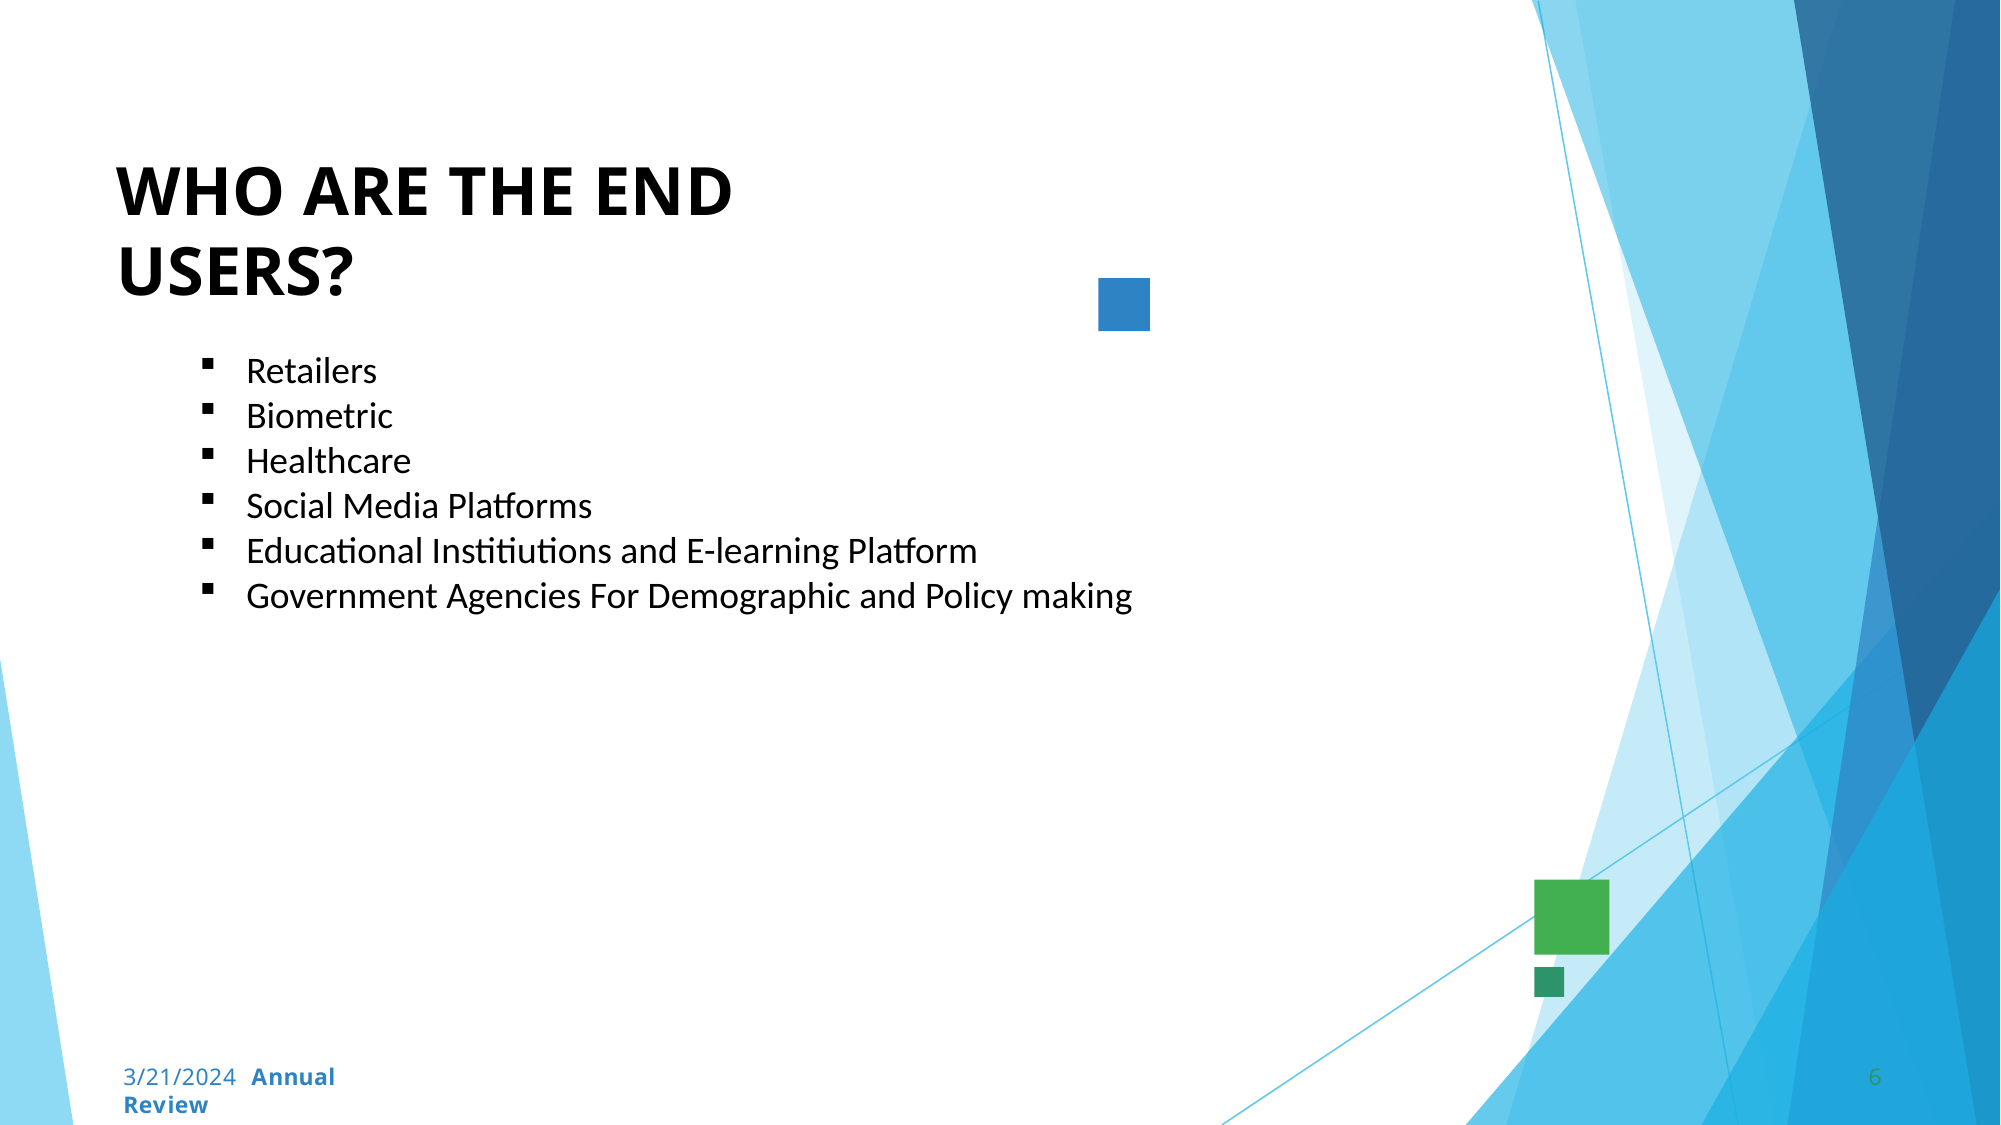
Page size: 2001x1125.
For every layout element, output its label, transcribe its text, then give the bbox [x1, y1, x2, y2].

title WHO ARE THE END USERS? [114, 146, 938, 337]
text_box [1534, 967, 1565, 997]
text_box [1098, 278, 1150, 332]
text_box [1534, 879, 1610, 955]
picture [118, 1012, 477, 1093]
text_box Retailers Biometric Healthcare Social Media Platforms Educational Institiutions and E-learning Platform Government Agencies For Demographic and Policy making [184, 338, 1564, 669]
slide_number 6 [1862, 1061, 1888, 1125]
text_box 3/21/2024 Annual Review [121, 1101, 417, 1118]
